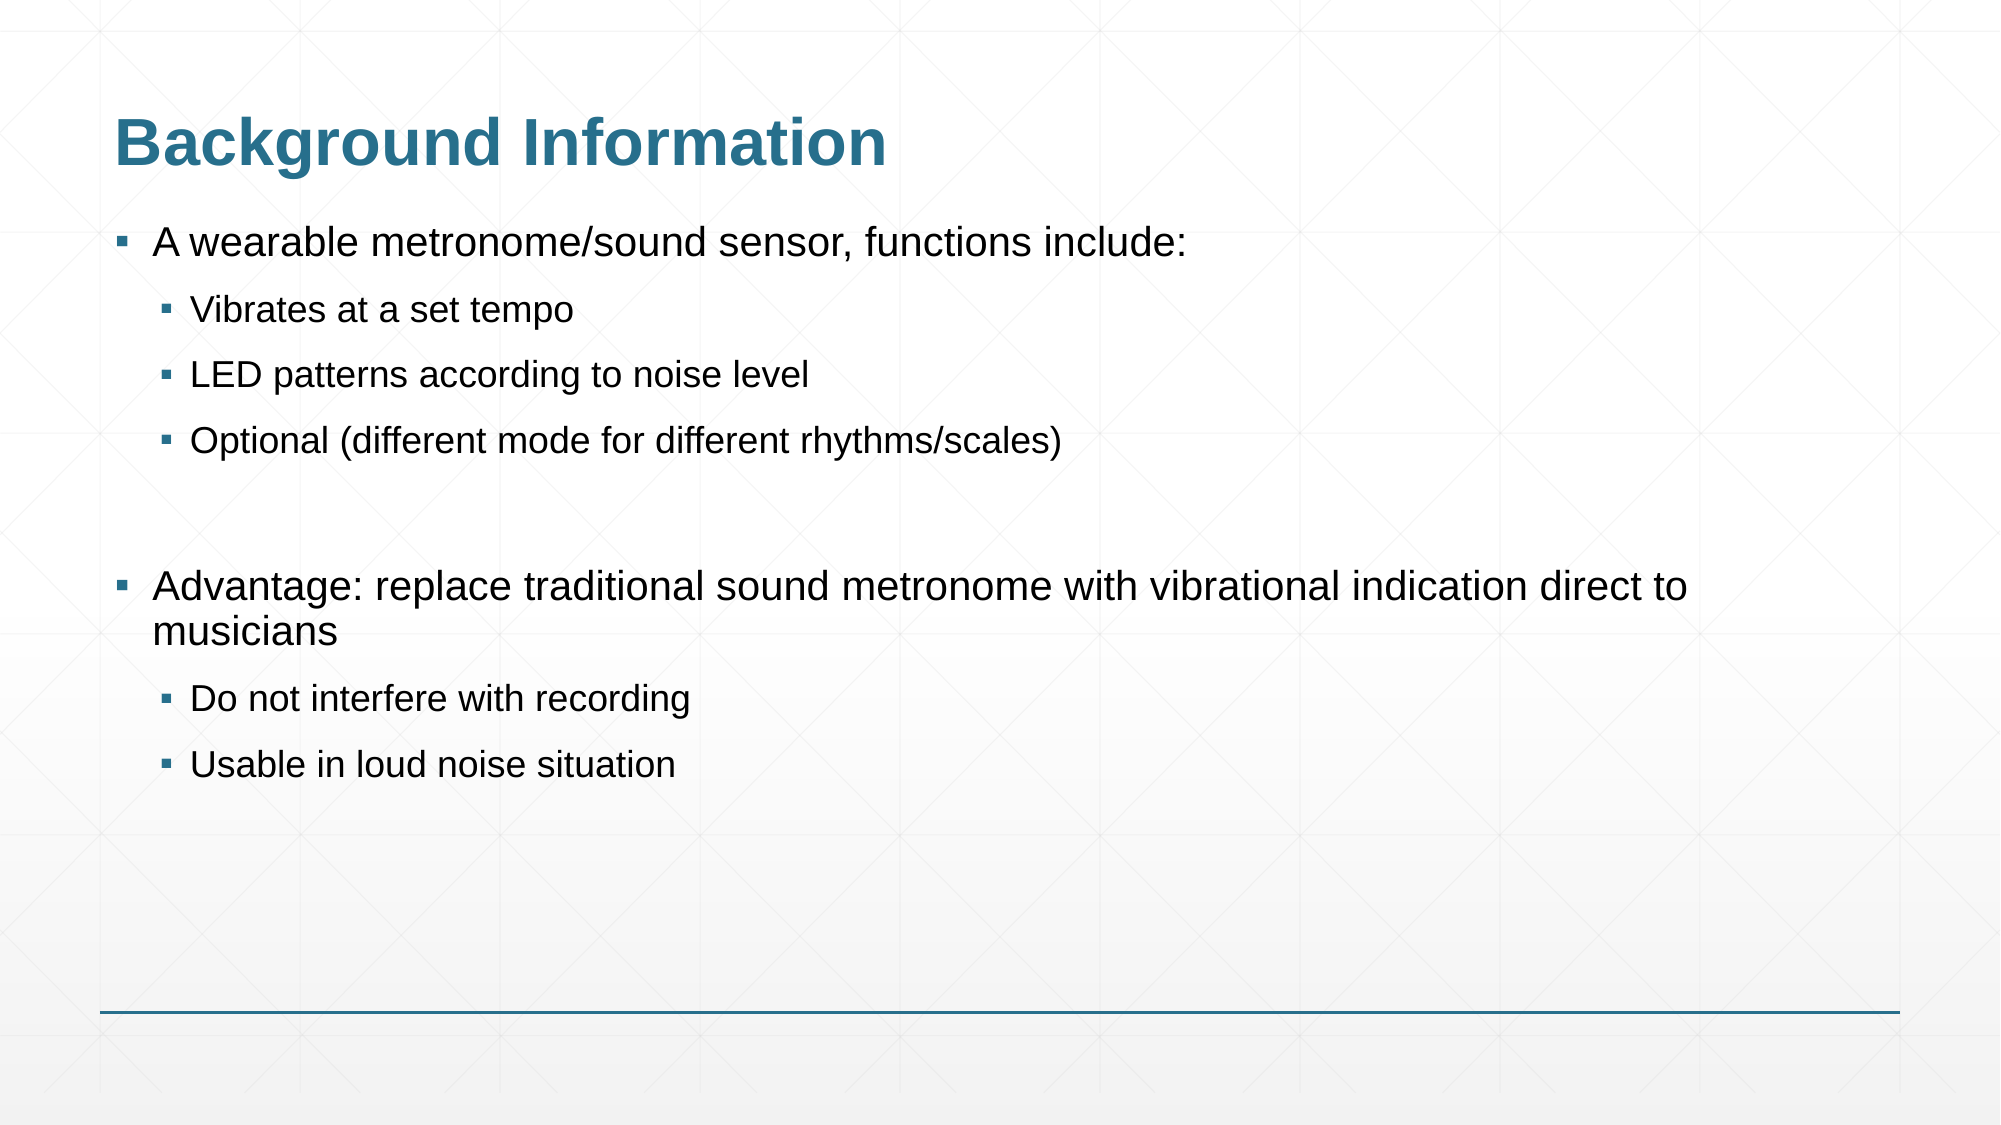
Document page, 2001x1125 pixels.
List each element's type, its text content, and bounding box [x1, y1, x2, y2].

title Background Information [99, 37, 1900, 188]
list A wearable metronome/sound sensor, functions include: Vibrates at a set tempo LED patterns according to noise level Optional (different mode for different rhythms/scales) Advantage: replace traditional sound metronome with vibrational indication direct to musicians Do not interfere with recording Usable in loud noise situation [99, 212, 1900, 988]
